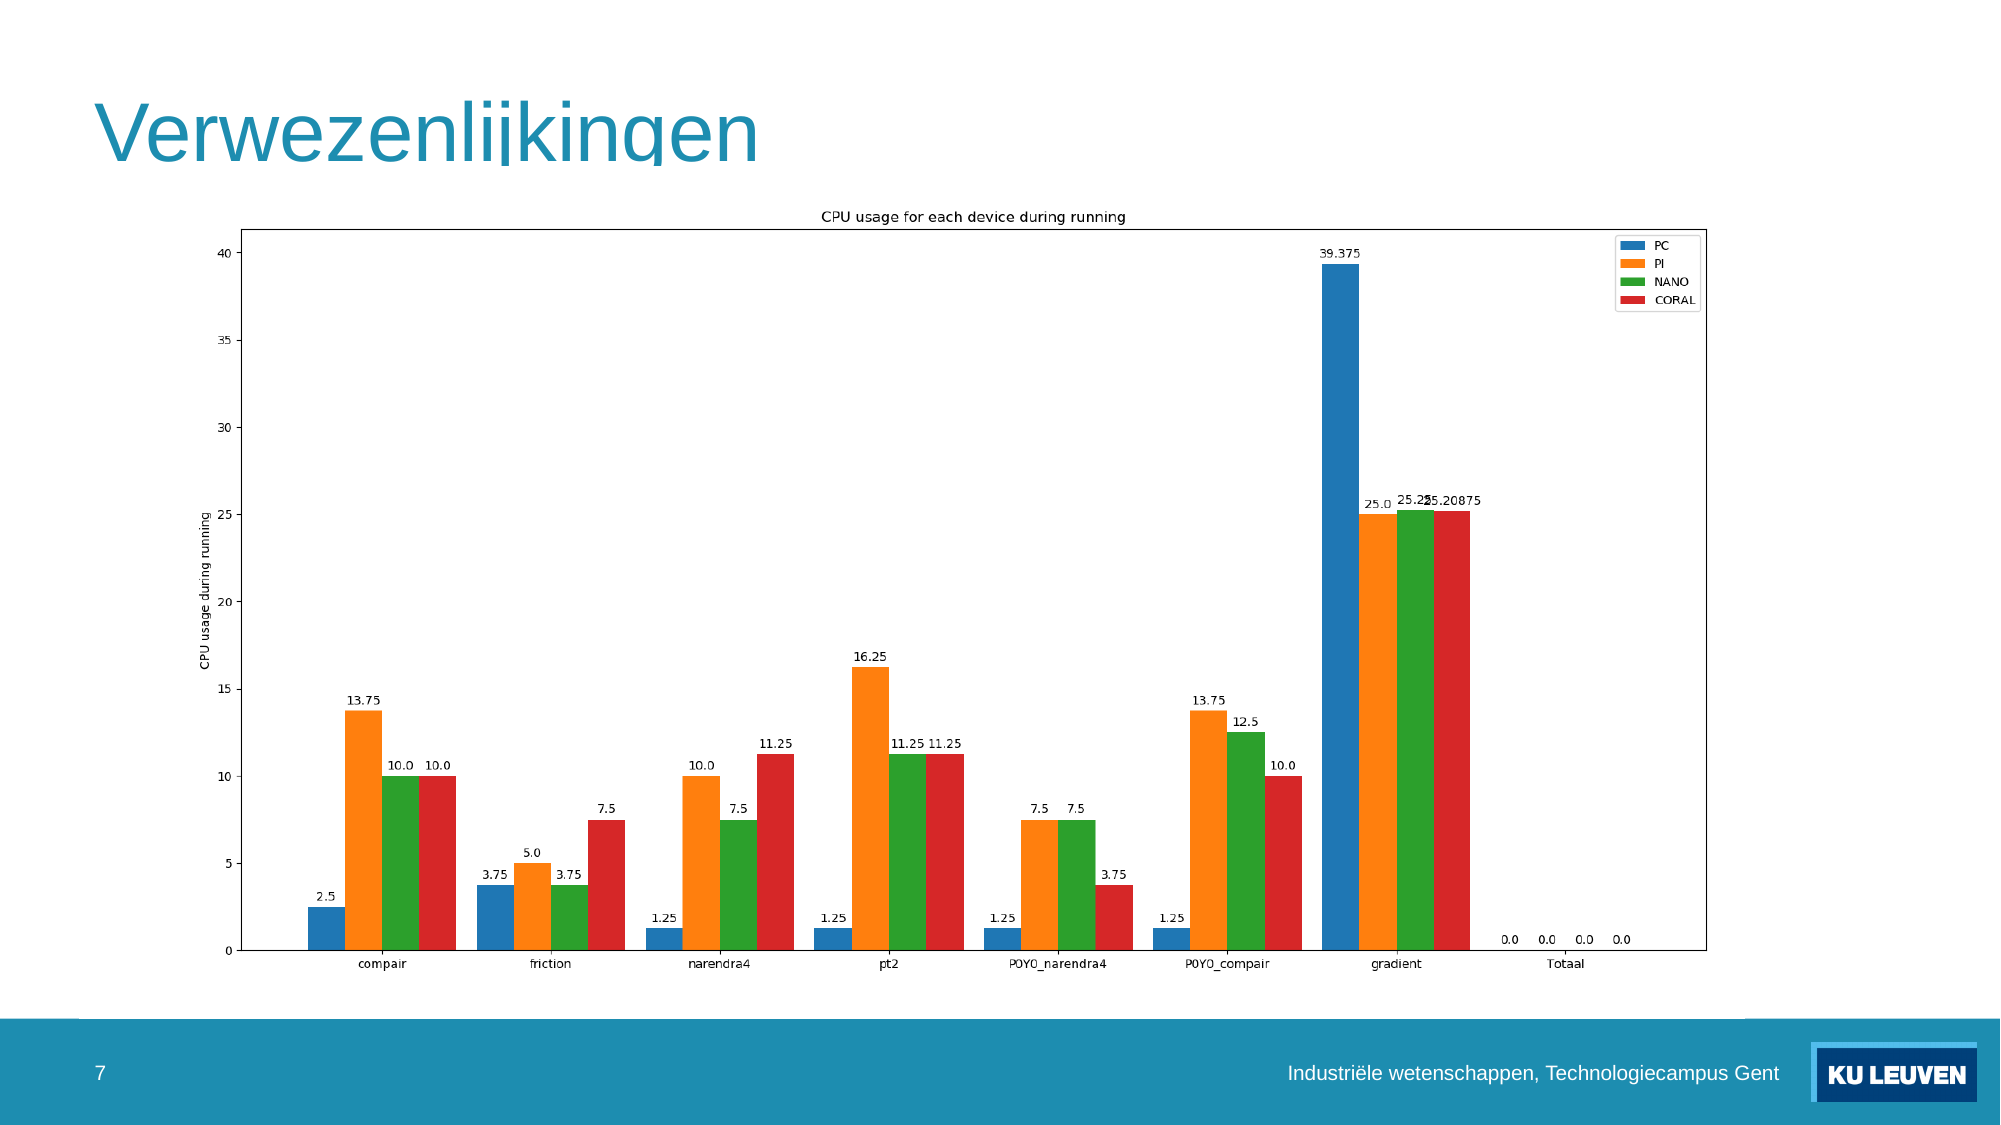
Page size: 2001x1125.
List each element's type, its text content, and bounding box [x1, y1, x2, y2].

slide_number 7 [94, 1019, 201, 1125]
footer Industriële wetenschappen, Technologiecampus Gent [989, 1018, 1809, 1125]
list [79, 166, 1745, 1019]
title Verwezenlijkingen [94, 33, 1906, 223]
picture [1811, 1042, 1977, 1102]
